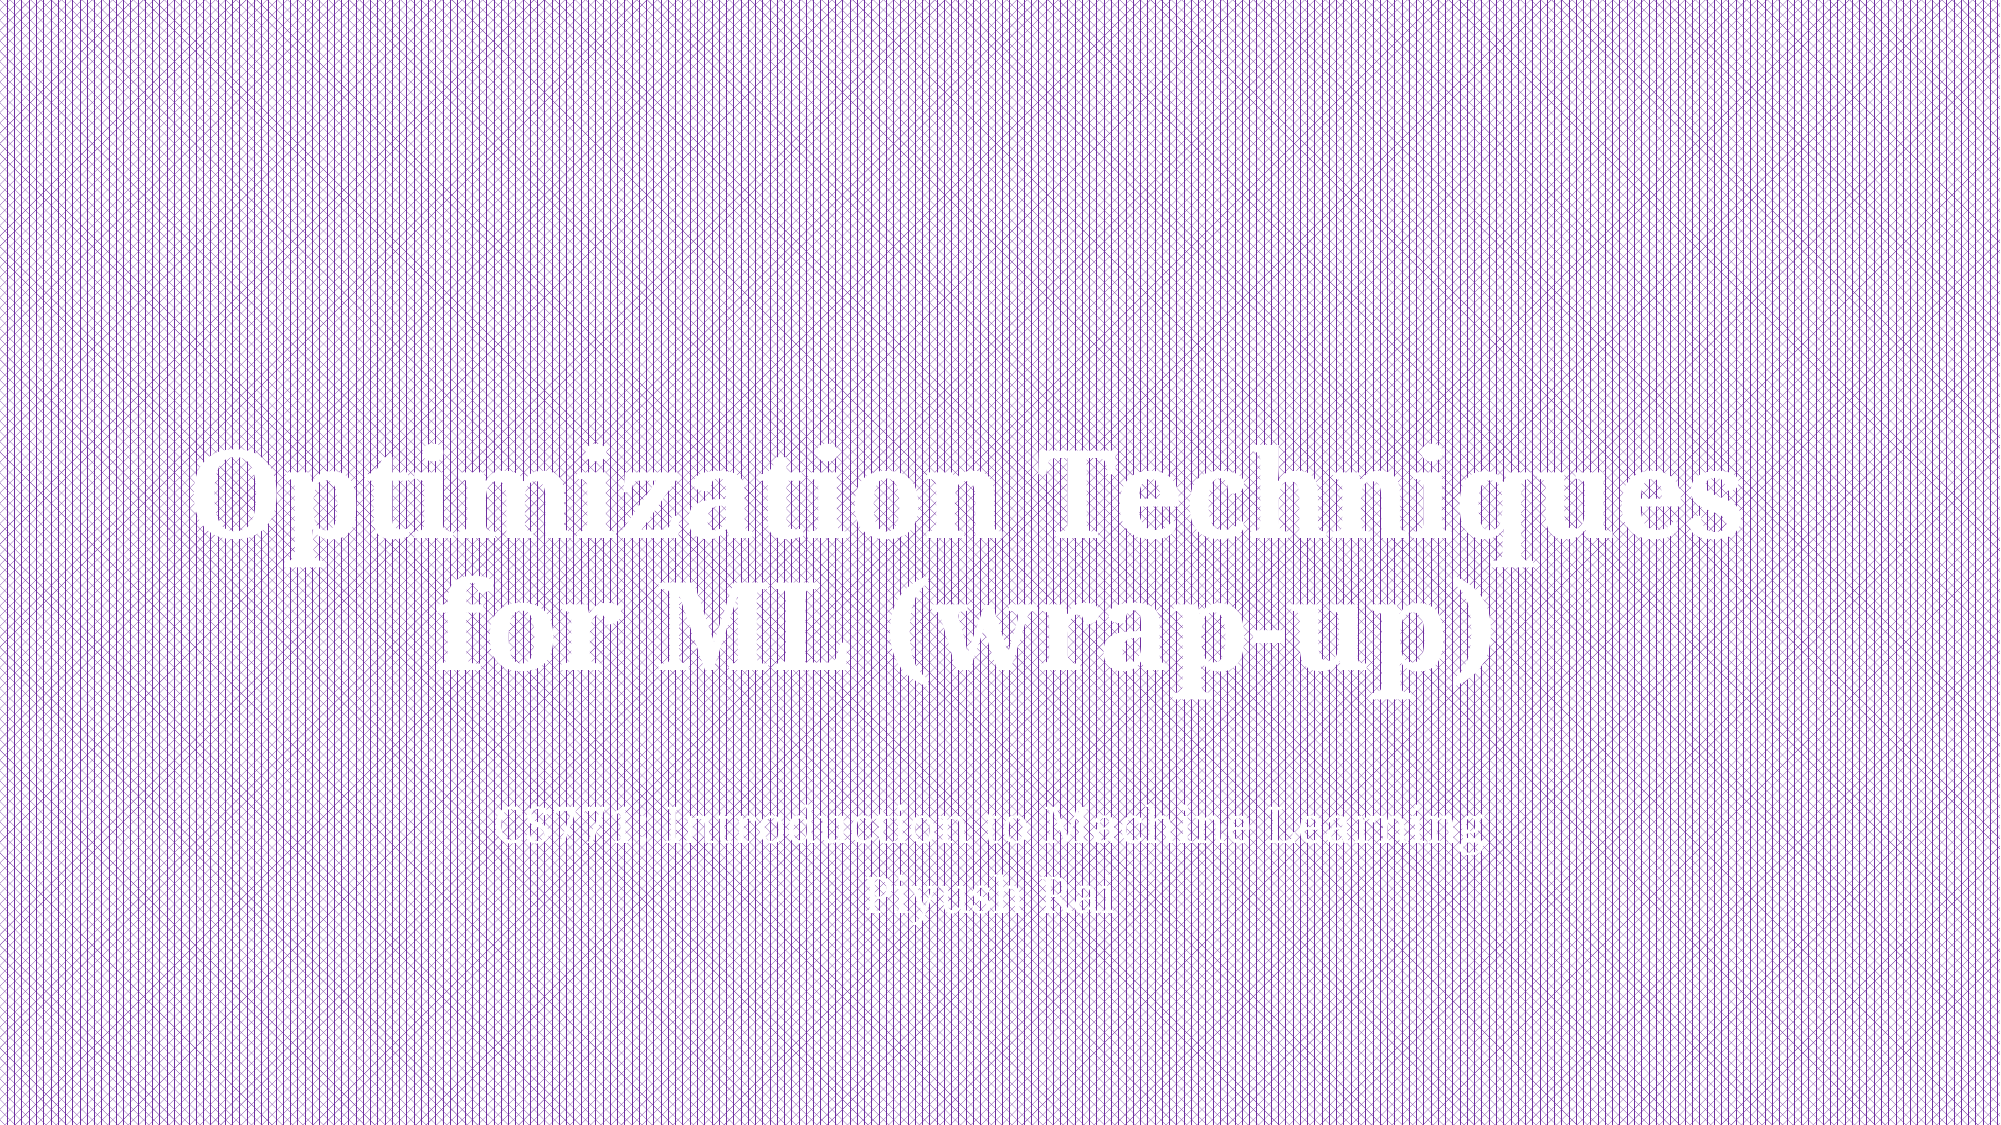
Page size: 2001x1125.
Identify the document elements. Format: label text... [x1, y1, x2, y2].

title Optimization Techniques for ML (wrap-up) [74, 423, 1859, 705]
subtitle CS771: Introduction to Machine Learning Piyush Rai [475, 792, 1506, 982]
